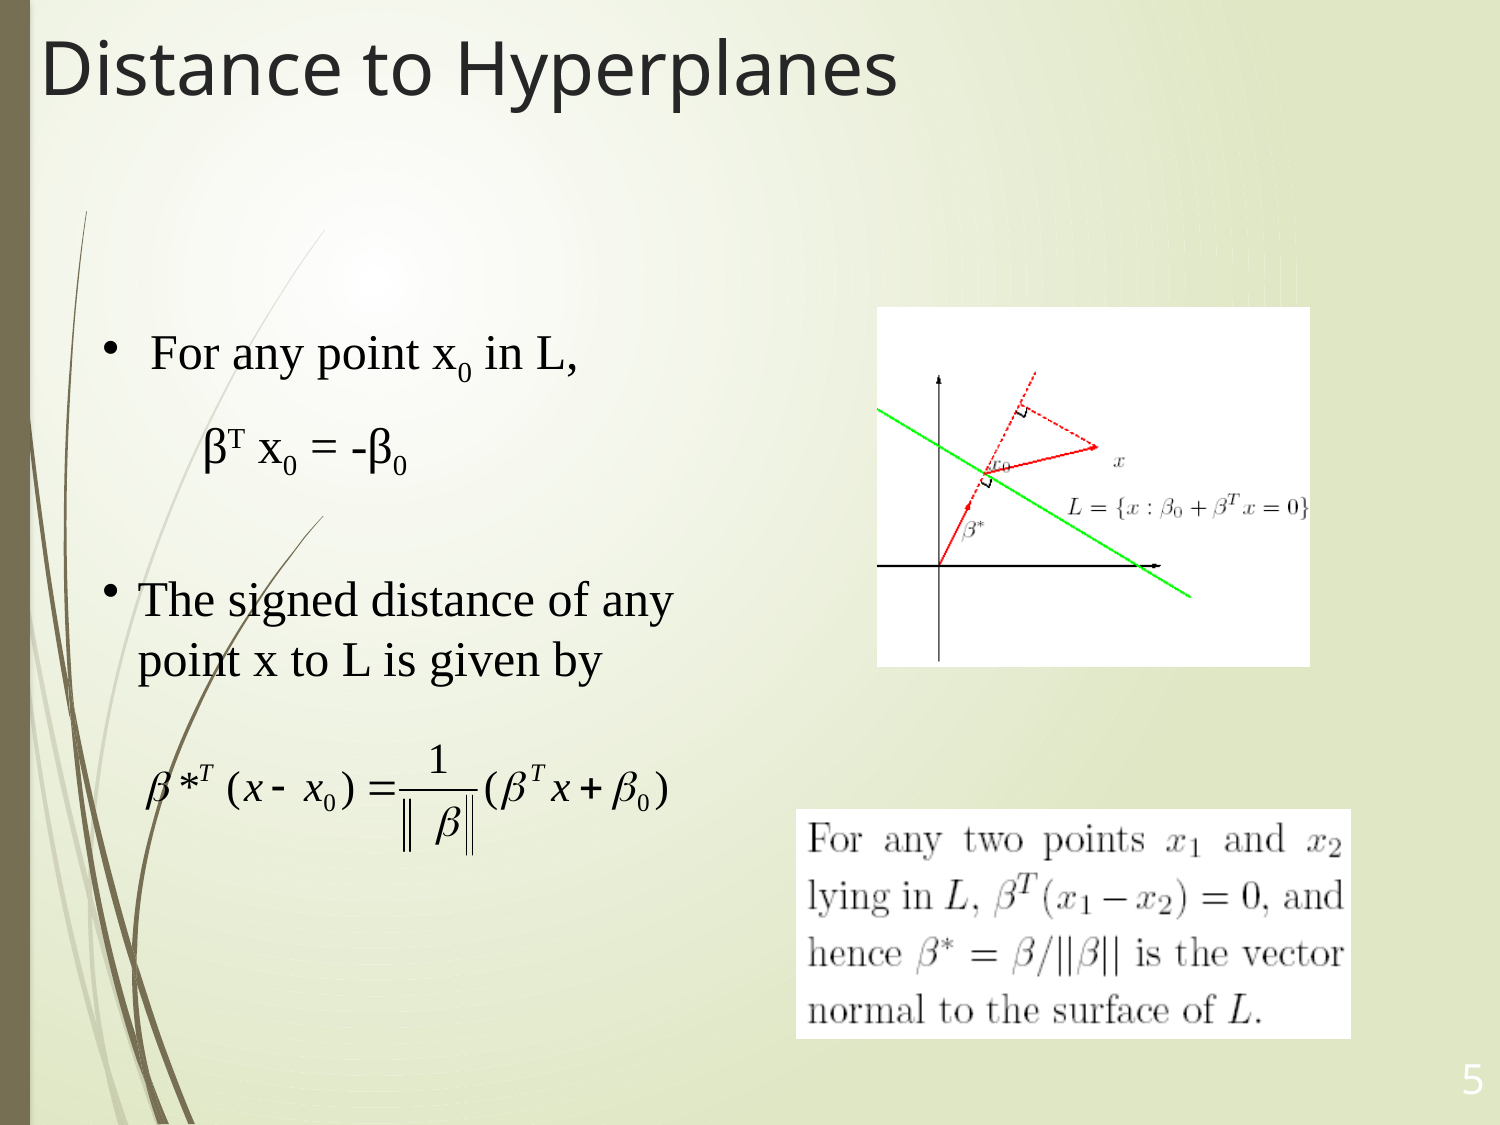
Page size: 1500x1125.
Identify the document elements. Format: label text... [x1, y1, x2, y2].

text_box For any point x0 in L, βT x0 = -β0 The signed distance of any point x to L is given by [87, 312, 763, 959]
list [877, 307, 1310, 667]
title Distance to Hyperplanes [24, 12, 1488, 188]
list [75, 307, 737, 1050]
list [795, 809, 1351, 1039]
slide_number 4 [1425, 1037, 1500, 1125]
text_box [137, 732, 676, 863]
